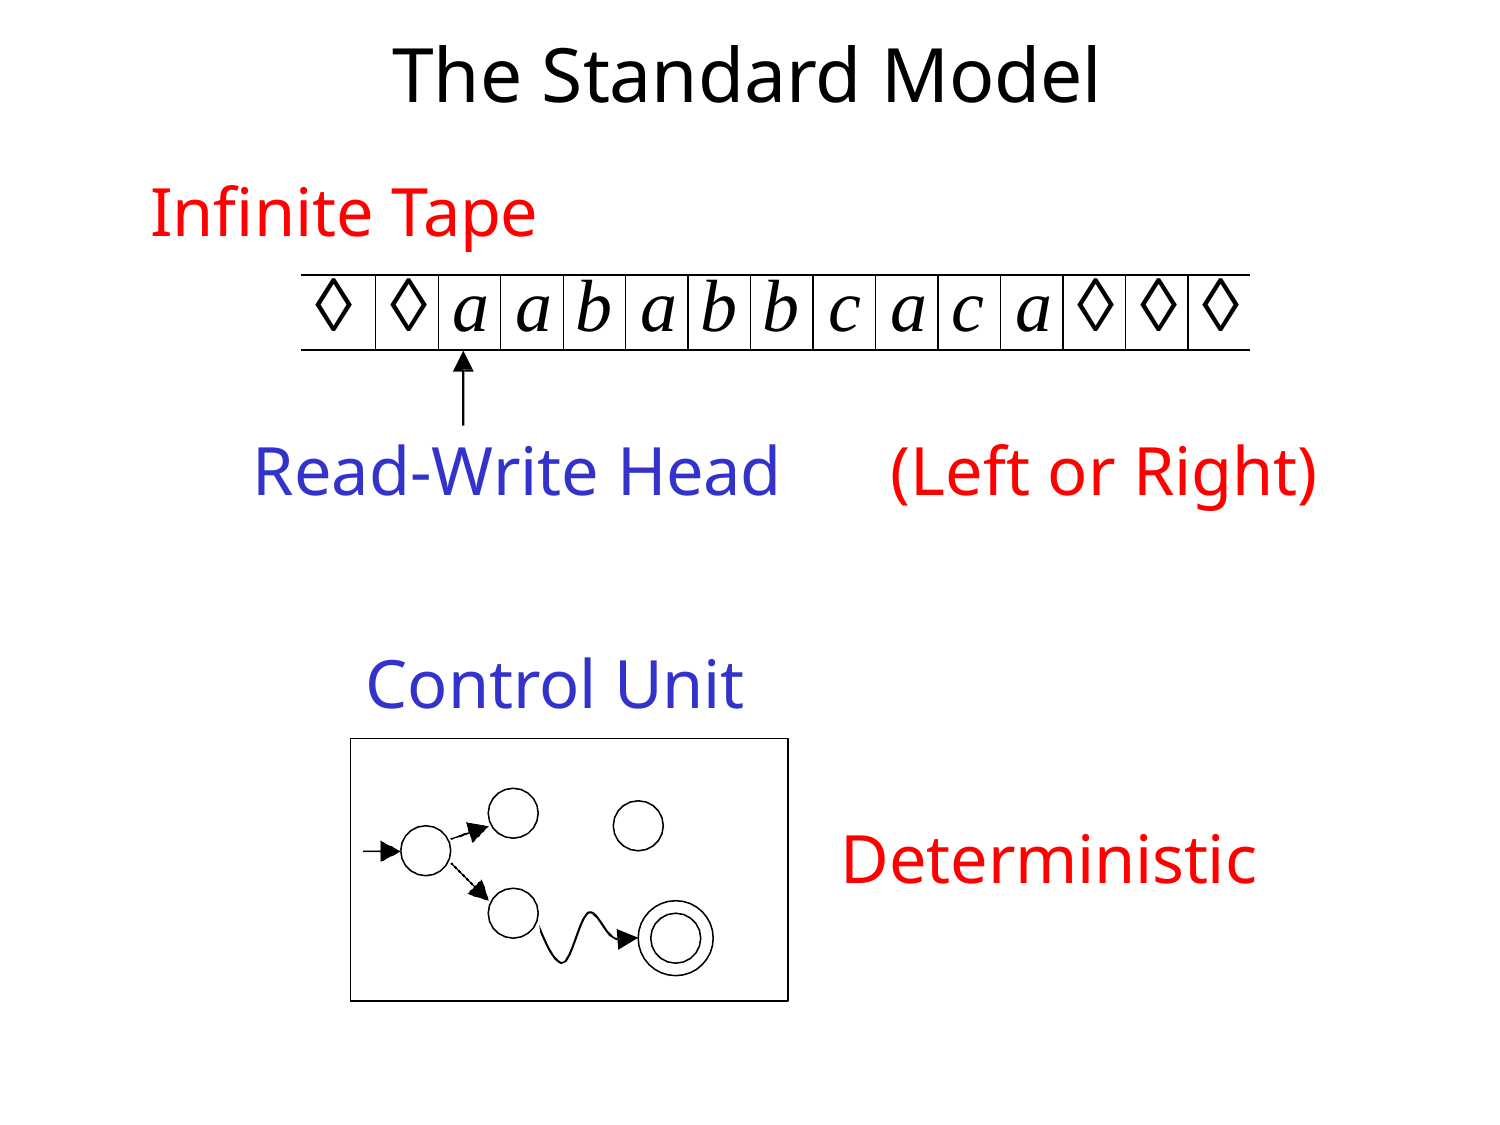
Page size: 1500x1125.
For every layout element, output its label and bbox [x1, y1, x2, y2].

table_header [301, 276, 375, 349]
text_box [888, 426, 1357, 509]
table_header [564, 276, 625, 349]
table_header [1064, 276, 1125, 349]
table_header [439, 276, 500, 349]
table_header [939, 276, 1000, 349]
table_header [751, 276, 812, 349]
table_header [626, 276, 687, 349]
title [37, 0, 1463, 215]
table_header [1126, 276, 1187, 349]
table_header [376, 276, 438, 349]
text_box [250, 351, 806, 509]
table_header [1189, 276, 1250, 349]
text_box [349, 639, 1273, 1002]
table_header [501, 276, 563, 349]
table_header [689, 276, 750, 349]
table_header [1001, 276, 1062, 349]
table_header [876, 276, 937, 349]
table_header [814, 276, 875, 349]
text_box [147, 167, 571, 251]
